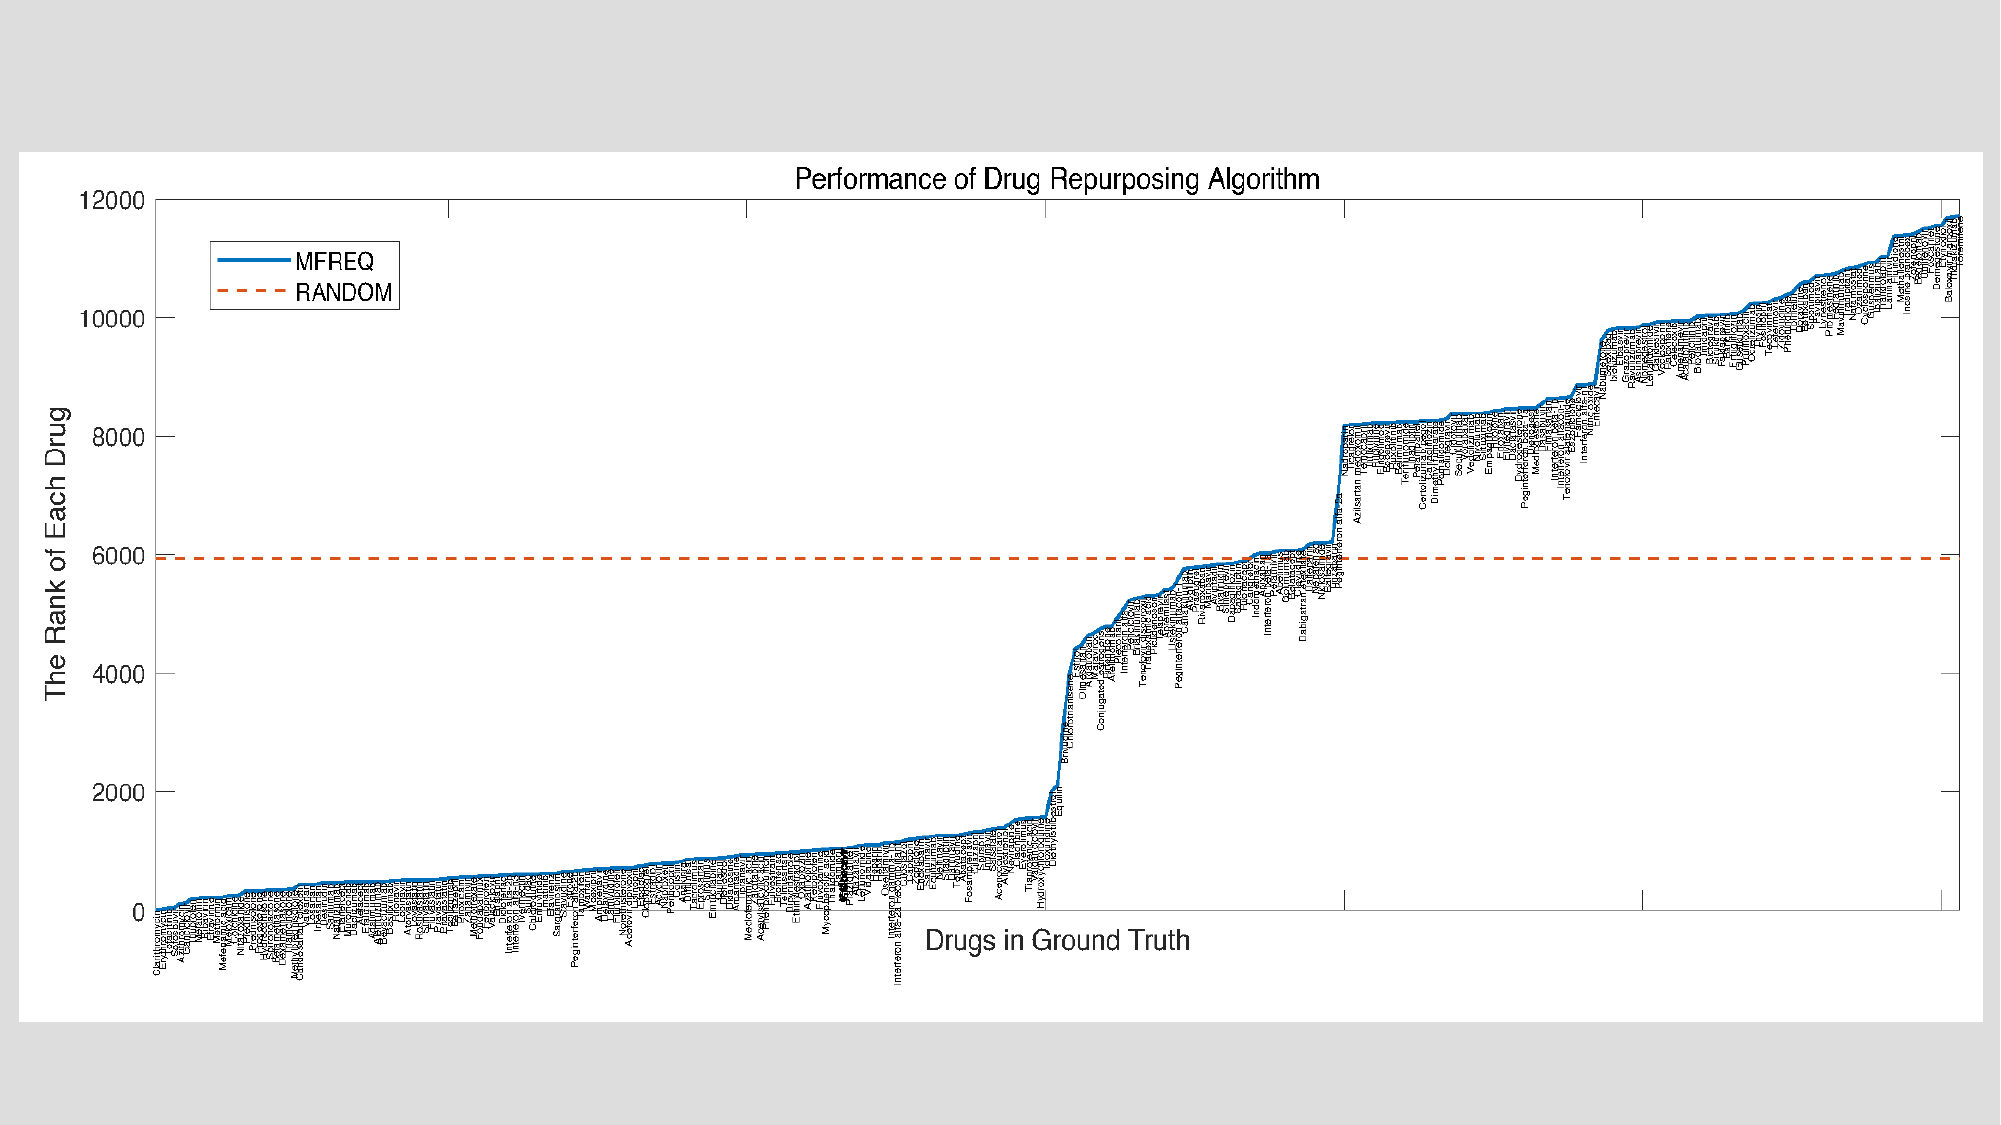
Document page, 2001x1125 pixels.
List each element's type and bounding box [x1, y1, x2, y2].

list [19, 152, 1983, 1022]
